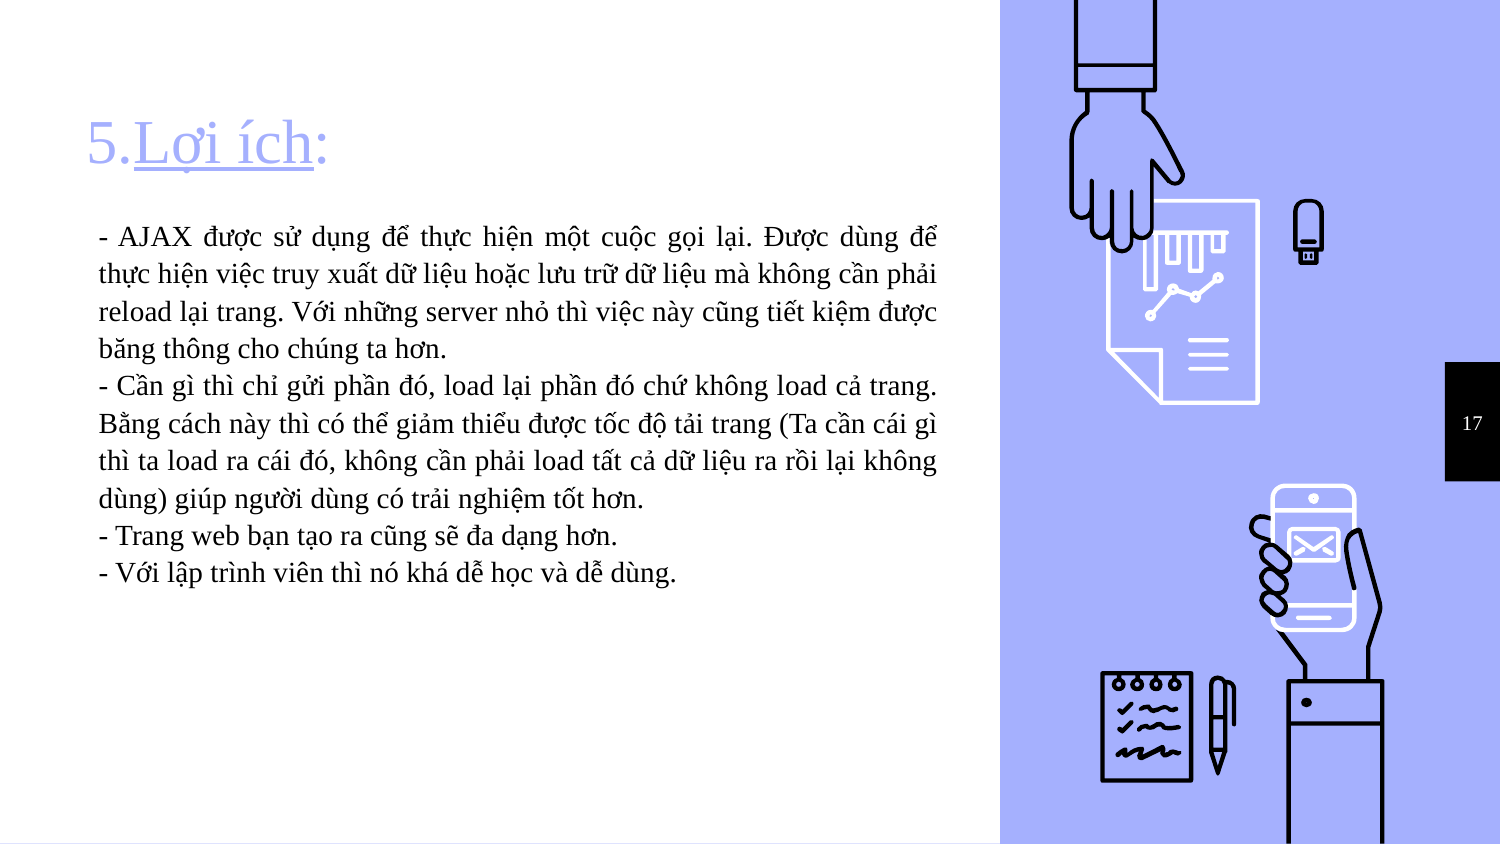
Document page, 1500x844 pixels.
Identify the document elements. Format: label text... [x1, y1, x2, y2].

text_box - AJAX được sử dụng để thực hiện một cuộc gọi lại. Được dùng để thực hiện việc truy xuất dữ liệu hoặc lưu trữ dữ liệu mà không cần phải reload lại trang. Với những server nhỏ thì việc này cũng tiết kiệm được băng thông cho chúng ta hơn. - Cần gì thì chỉ gửi phần đó, load lại phần đó chứ không load cả trang. Bằng cách này thì có thể giảm thiểu được tốc độ tải trang (Ta cần cái gì thì ta load ra cái đó, không cần phải load tất cả dữ liệu ra rồi lại không dùng) giúp người dùng có trải nghiệm tốt hơn. - Trang web bạn tạo ra cũng sẽ đa dạng hơn. - Với lập trình viên thì nó khá dễ học và dễ dùng. [84, 207, 954, 596]
title 5.Lợi ích: [71, 50, 447, 192]
slide_number 17 [1444, 362, 1500, 482]
